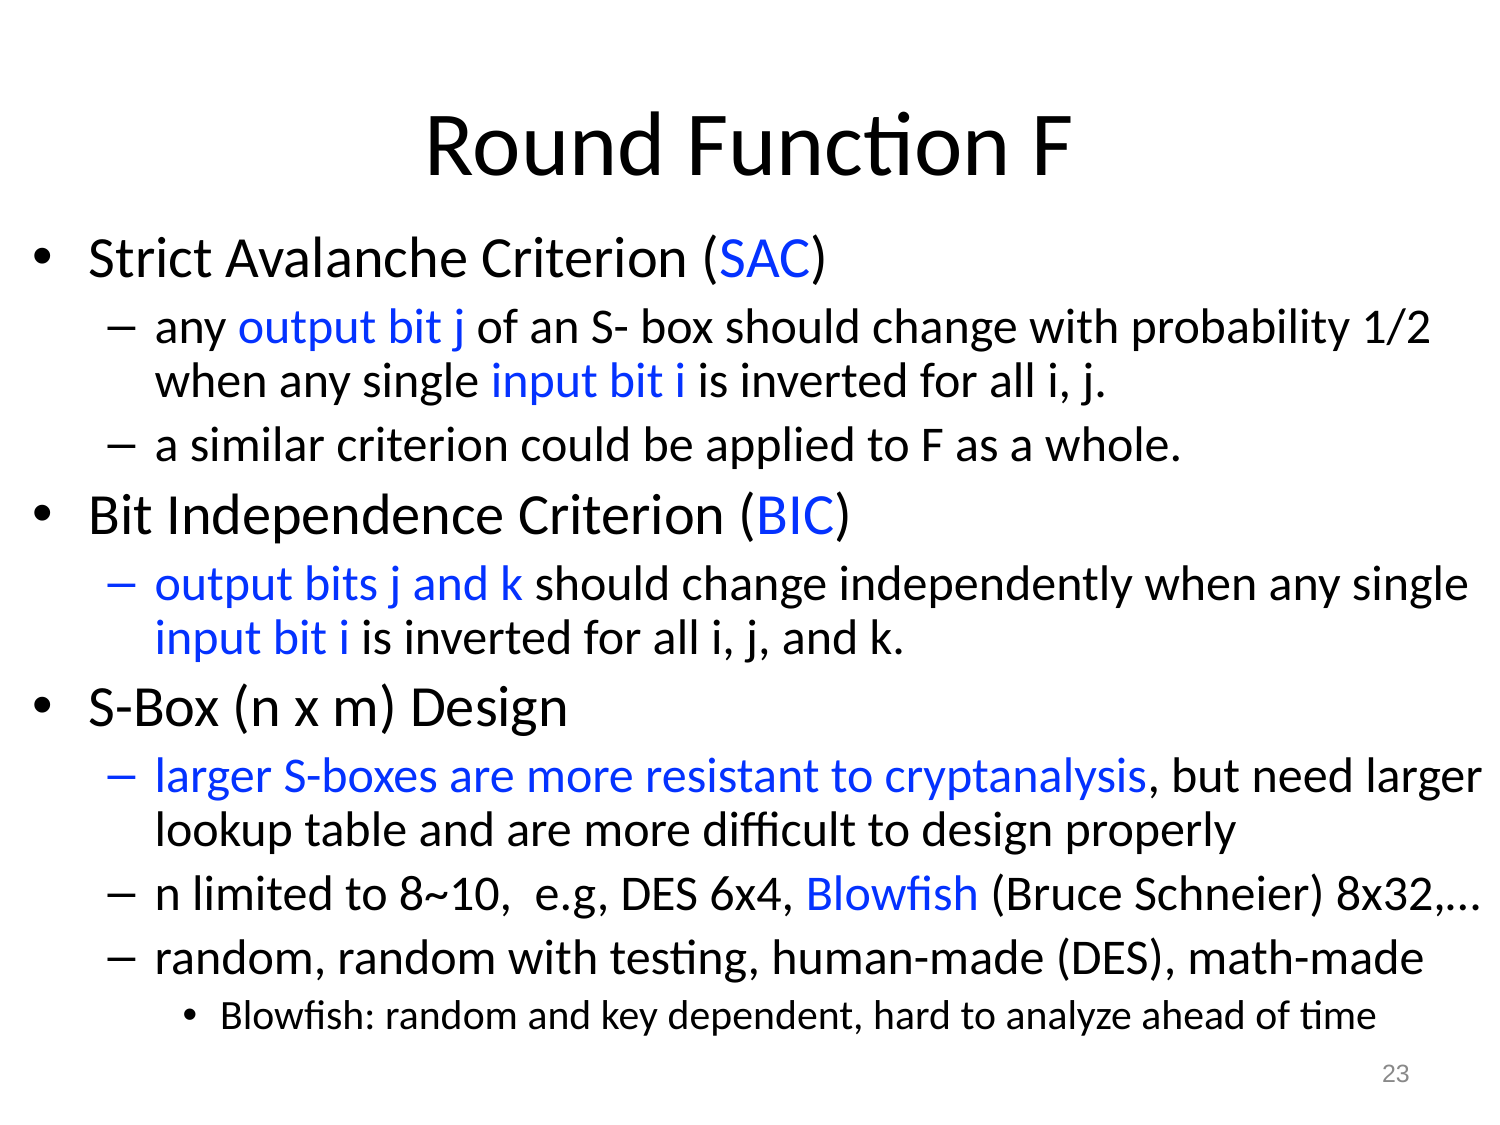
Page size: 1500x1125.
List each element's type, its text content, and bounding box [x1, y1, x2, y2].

title Round Function F [75, 45, 1425, 220]
slide_number 23 [1074, 1042, 1425, 1103]
list Strict Avalanche Criterion (SAC) any output bit j of an S- box should change with probability 1/2 when any single input bit i is inverted for all i, j. a similar criterion could be applied to F as a whole. Bit Independence Criterion (BIC) output bits j and k should change independently when any single input bit i is inverted for all i, j, and k. S-Box (n x m) Design larger S-boxes are more resistant to cryptanalysis, but need larger lookup table and are more difficult to design properly n limited to 8~10, e.g, DES 6x4, Blowfish (Bruce Schneier) 8x32,… random, random with testing, human-made (DES), math-made Blowfish: random and key dependent, hard to analyze ahead of time [17, 220, 1500, 1021]
